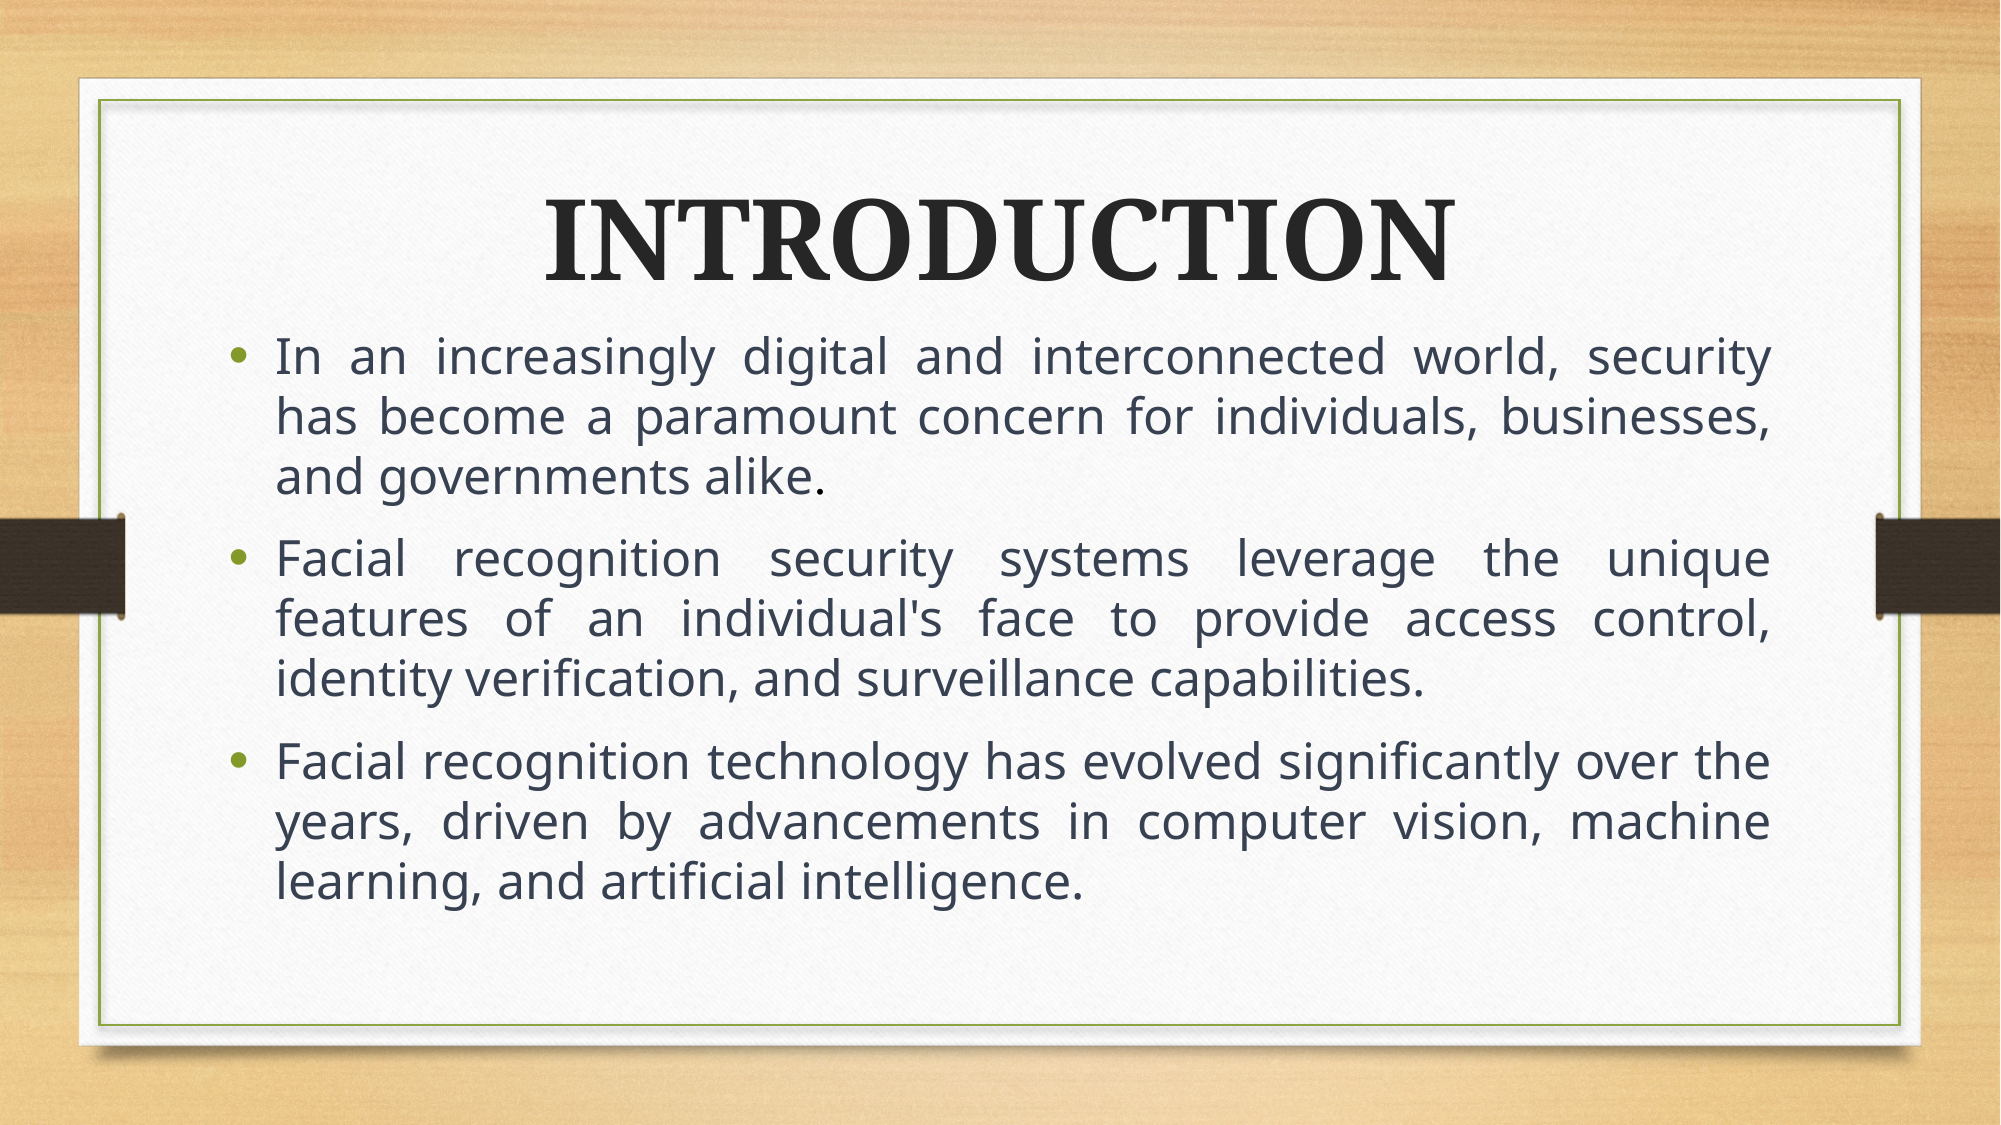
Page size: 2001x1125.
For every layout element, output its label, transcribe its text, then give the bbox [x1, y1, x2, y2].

picture [0, 0, 2001, 1125]
text_box In an increasingly digital and interconnected world, security has become a paramount concern for individuals, businesses, and governments alike. Facial recognition security systems leverage the unique features of an individual's face to provide access control, identity verification, and surveillance capabilities. Facial recognition technology has evolved significantly over the years, driven by advancements in computer vision, machine learning, and artificial intelligence. [213, 316, 1788, 934]
text_box INTRODUCTION [213, 161, 1788, 316]
